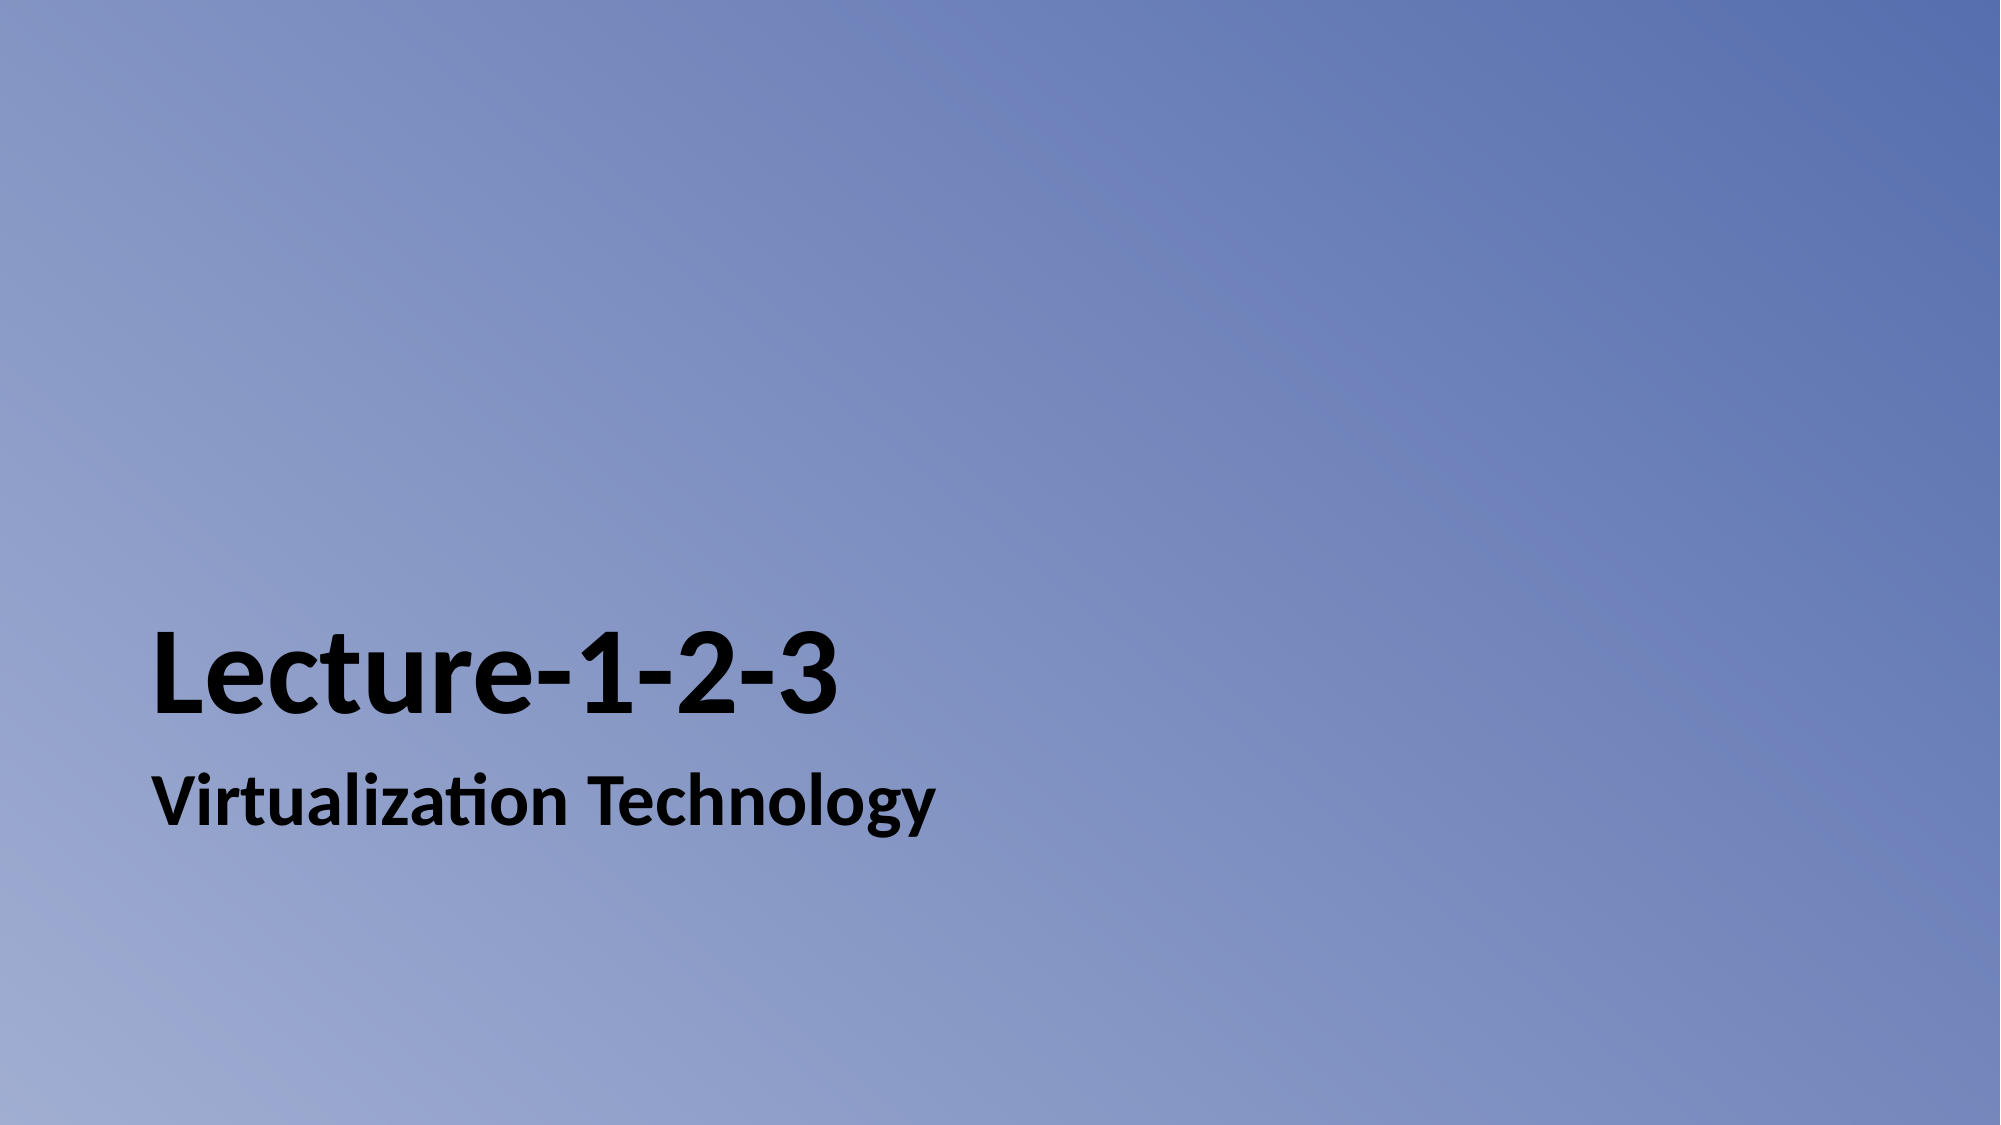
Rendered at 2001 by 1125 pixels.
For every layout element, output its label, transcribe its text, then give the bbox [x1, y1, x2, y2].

title Lecture-1-2-3 [136, 280, 1862, 749]
list Virtualization Technology [136, 752, 1862, 999]
